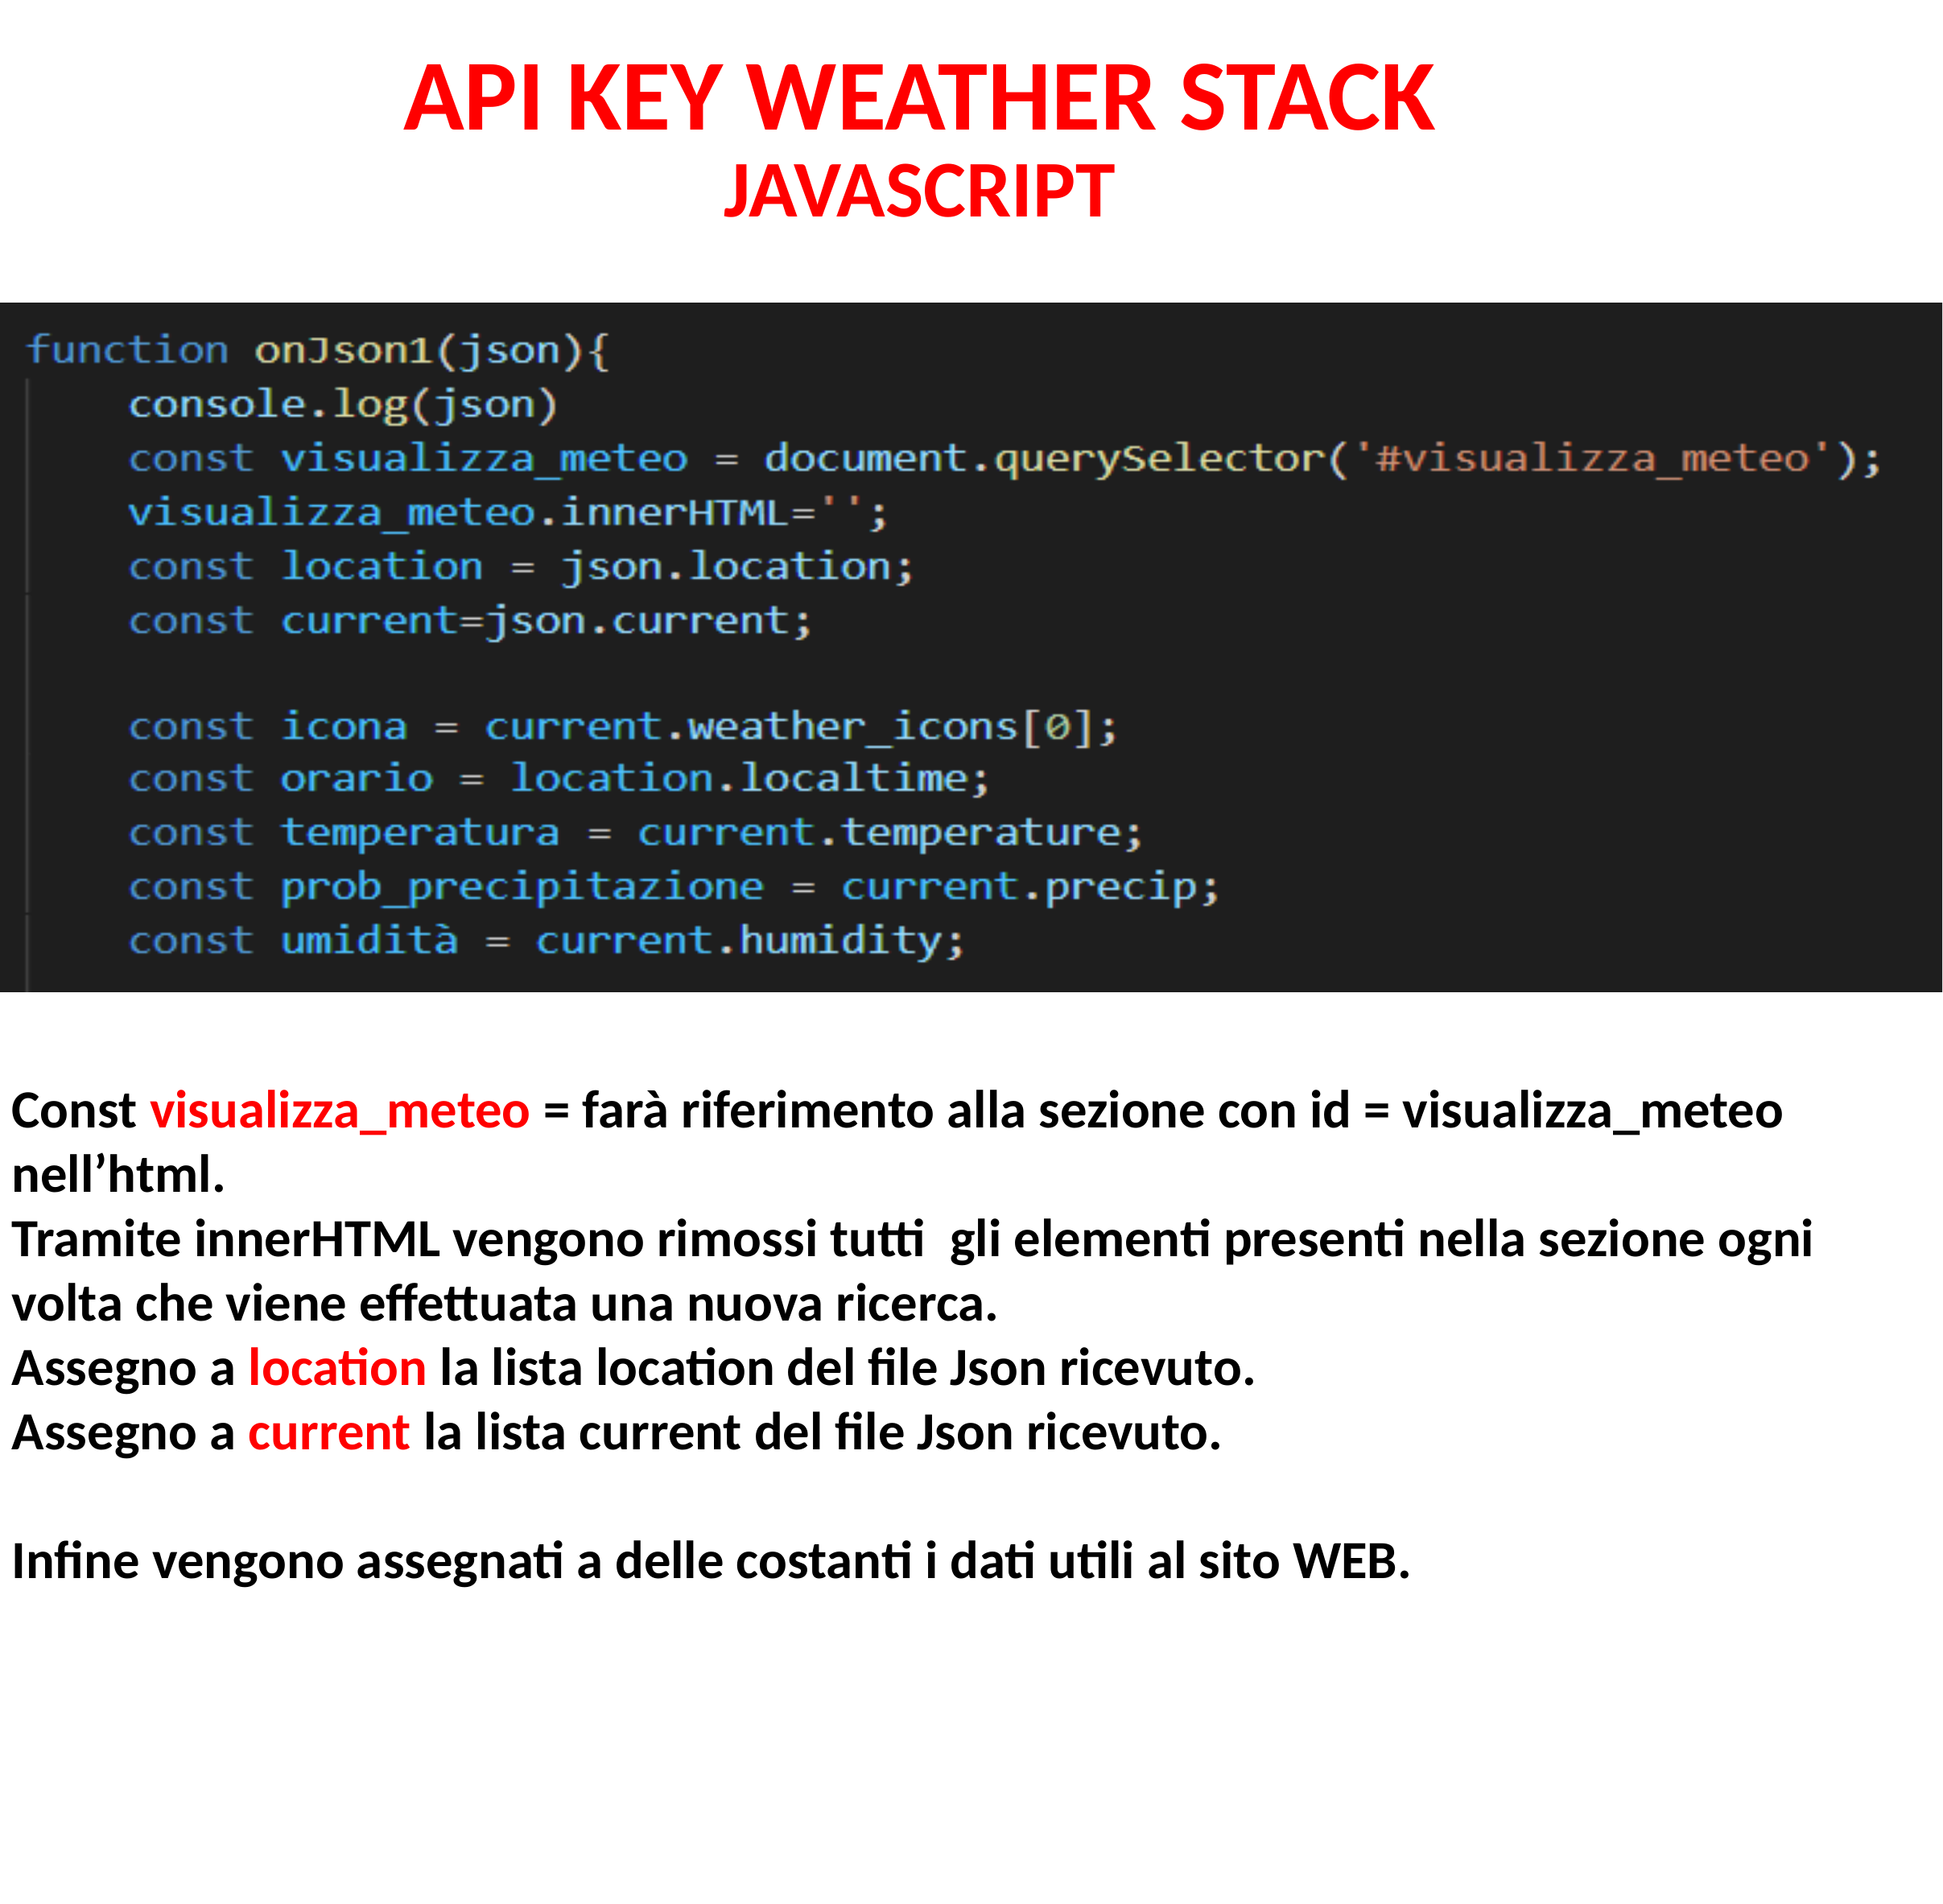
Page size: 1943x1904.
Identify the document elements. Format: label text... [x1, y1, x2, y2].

text_box API KEY WEATHER STACK [109, 23, 1730, 130]
text_box JAVASCRIPT [109, 130, 1730, 239]
text_box Const visualizza_meteo = farà riferimento alla sezione con id = visualizza_meteo nell’html. Tramite innerHTML vengono rimossi tutti gli elementi presenti nella sezione ogni volta che viene effettuata una nuova ricerca. Assegno a location la lista location del file Json ricevuto. Assegno a current la lista current del file Json ricevuto. Infine vengono assegnati a delle costanti i dati utili al sito WEB. [0, 1068, 1943, 1595]
picture [0, 303, 1943, 992]
